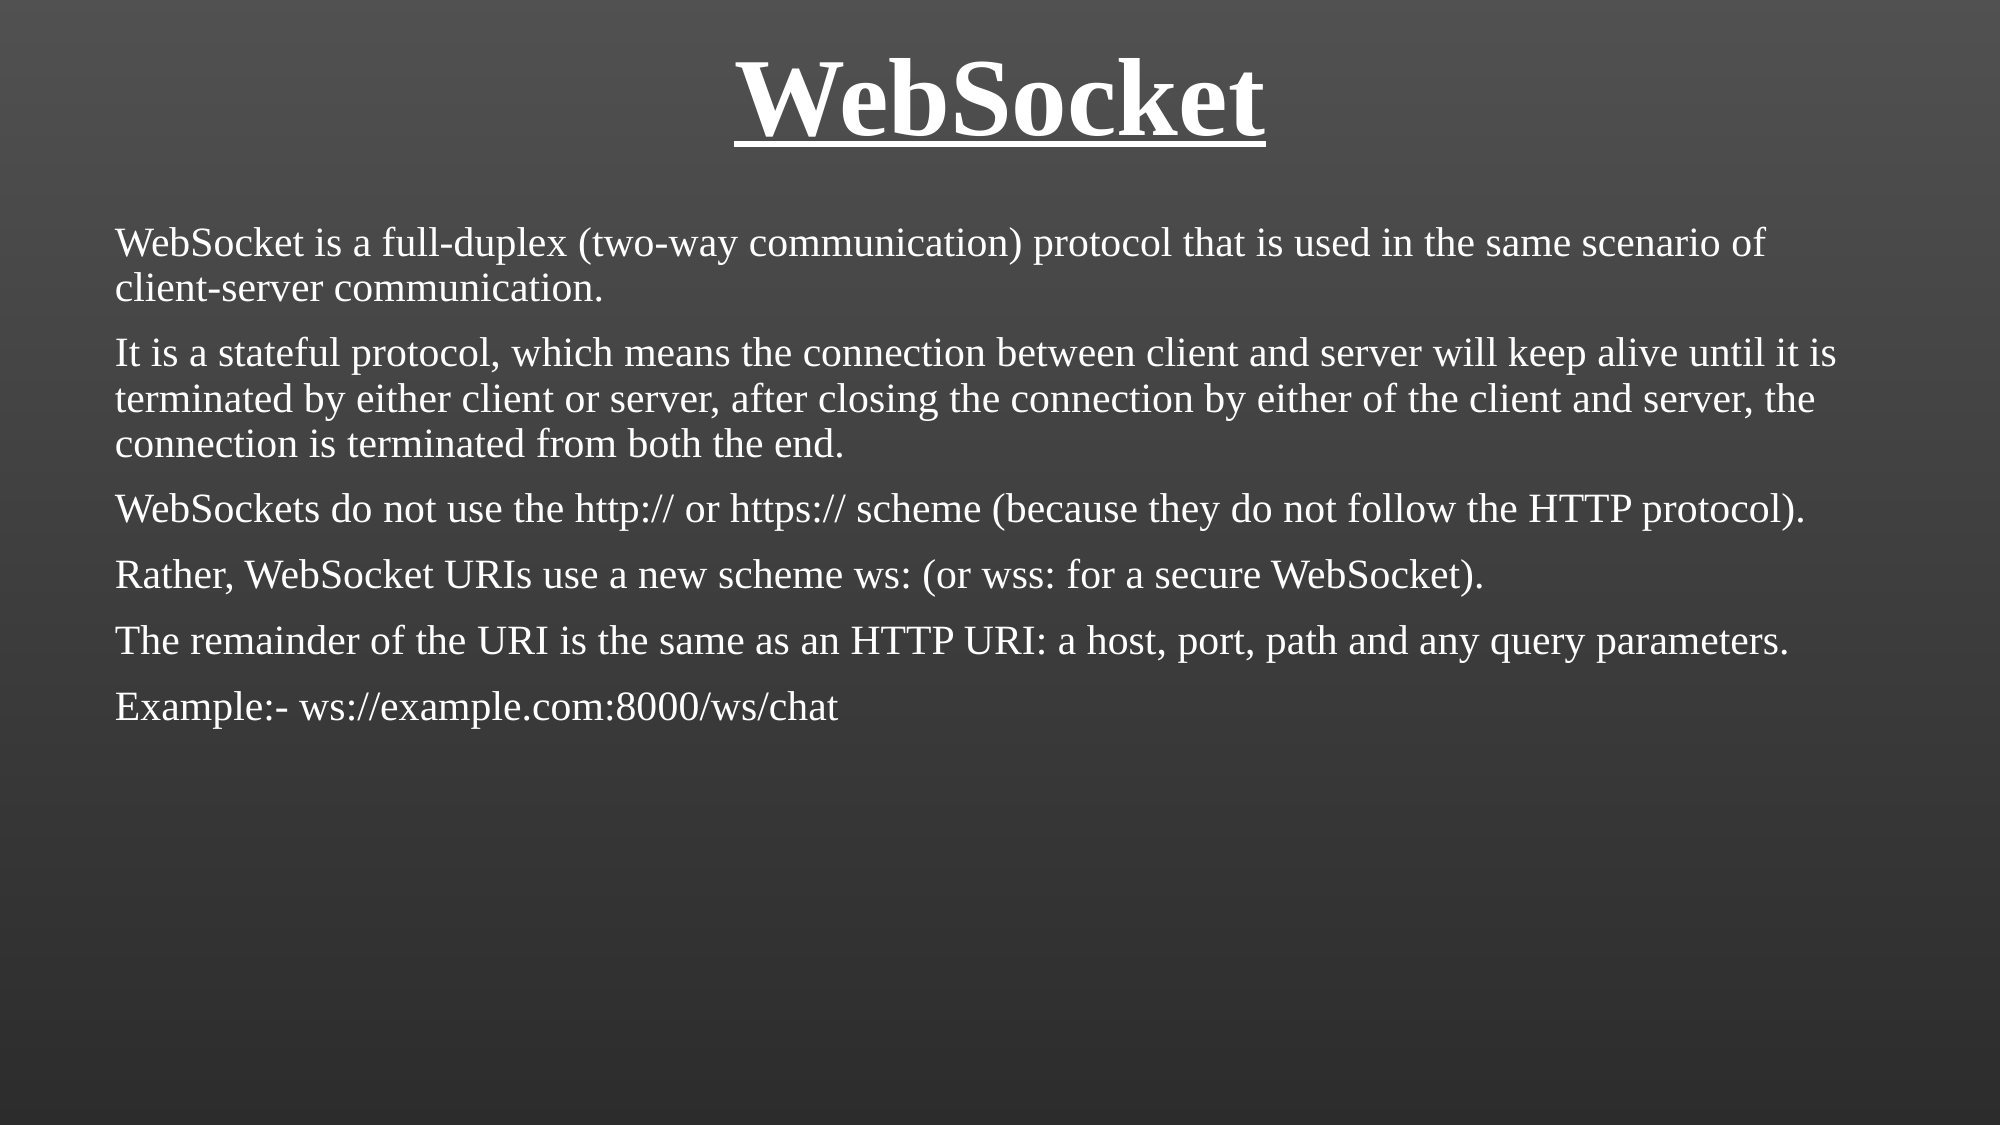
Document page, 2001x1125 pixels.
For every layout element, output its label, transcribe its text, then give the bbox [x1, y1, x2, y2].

title WebSocket [99, 5, 1900, 193]
list WebSocket is a full-duplex (two-way communication) protocol that is used in the same scenario of client-server communication. It is a stateful protocol, which means the connection between client and server will keep alive until it is terminated by either client or server, after closing the connection by either of the client and server, the connection is terminated from both the end. WebSockets do not use the http:// or https:// scheme (because they do not follow the HTTP protocol). Rather, WebSocket URIs use a new scheme ws: (or wss: for a secure WebSocket). The remainder of the URI is the same as an HTTP URI: a host, port, path and any query parameters. Example:- ws://example.com:8000/ws/chat [99, 212, 1900, 1030]
